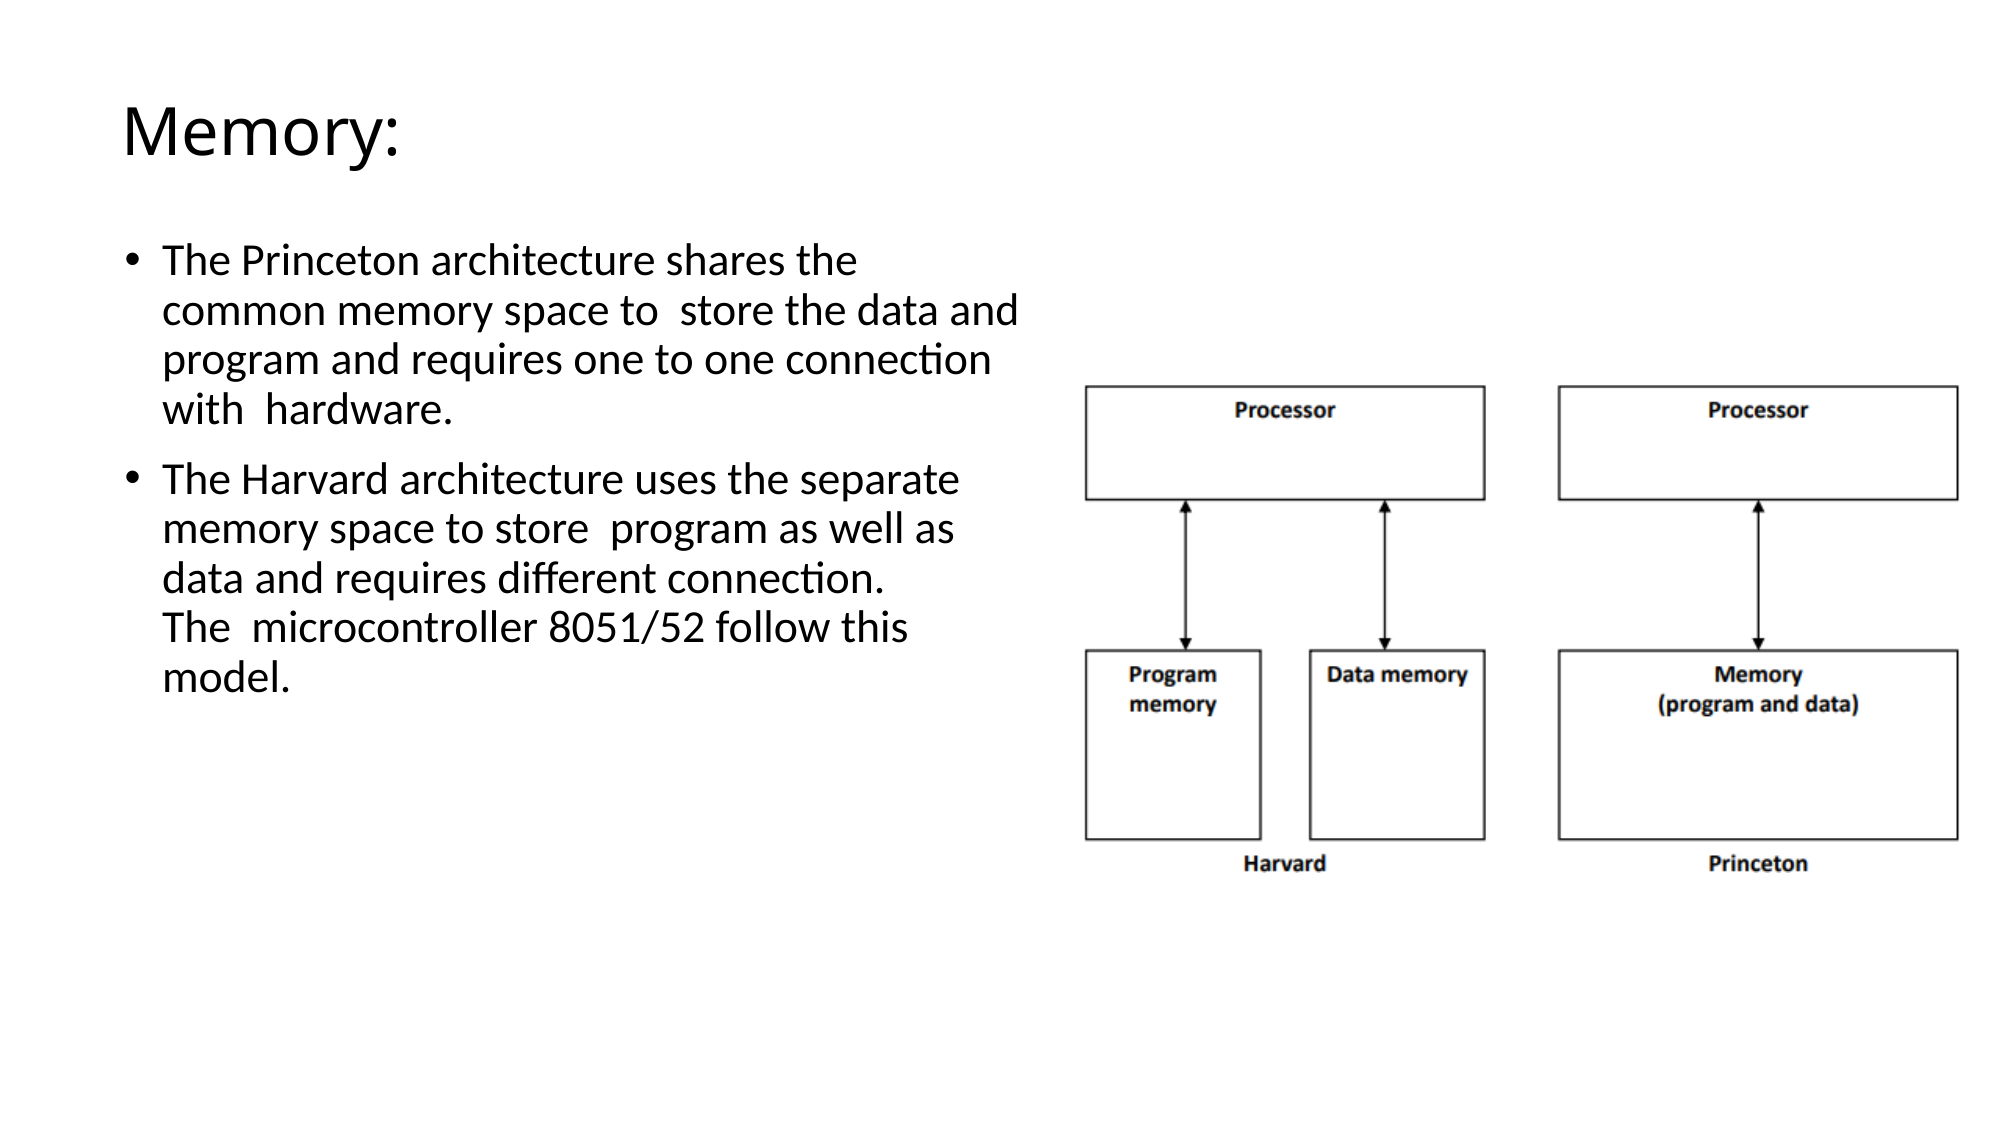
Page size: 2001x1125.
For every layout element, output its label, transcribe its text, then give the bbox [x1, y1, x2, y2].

text_box [1084, 385, 1960, 873]
list The Princeton architecture shares the common memory space to store the data and program and requires one to one connection with hardware. The Harvard architecture uses the separate memory space to store program as well as data and requires different connection. The microcontroller 8051/52 follow this model. [81, 228, 1045, 1098]
title Memory: [106, 74, 1726, 194]
